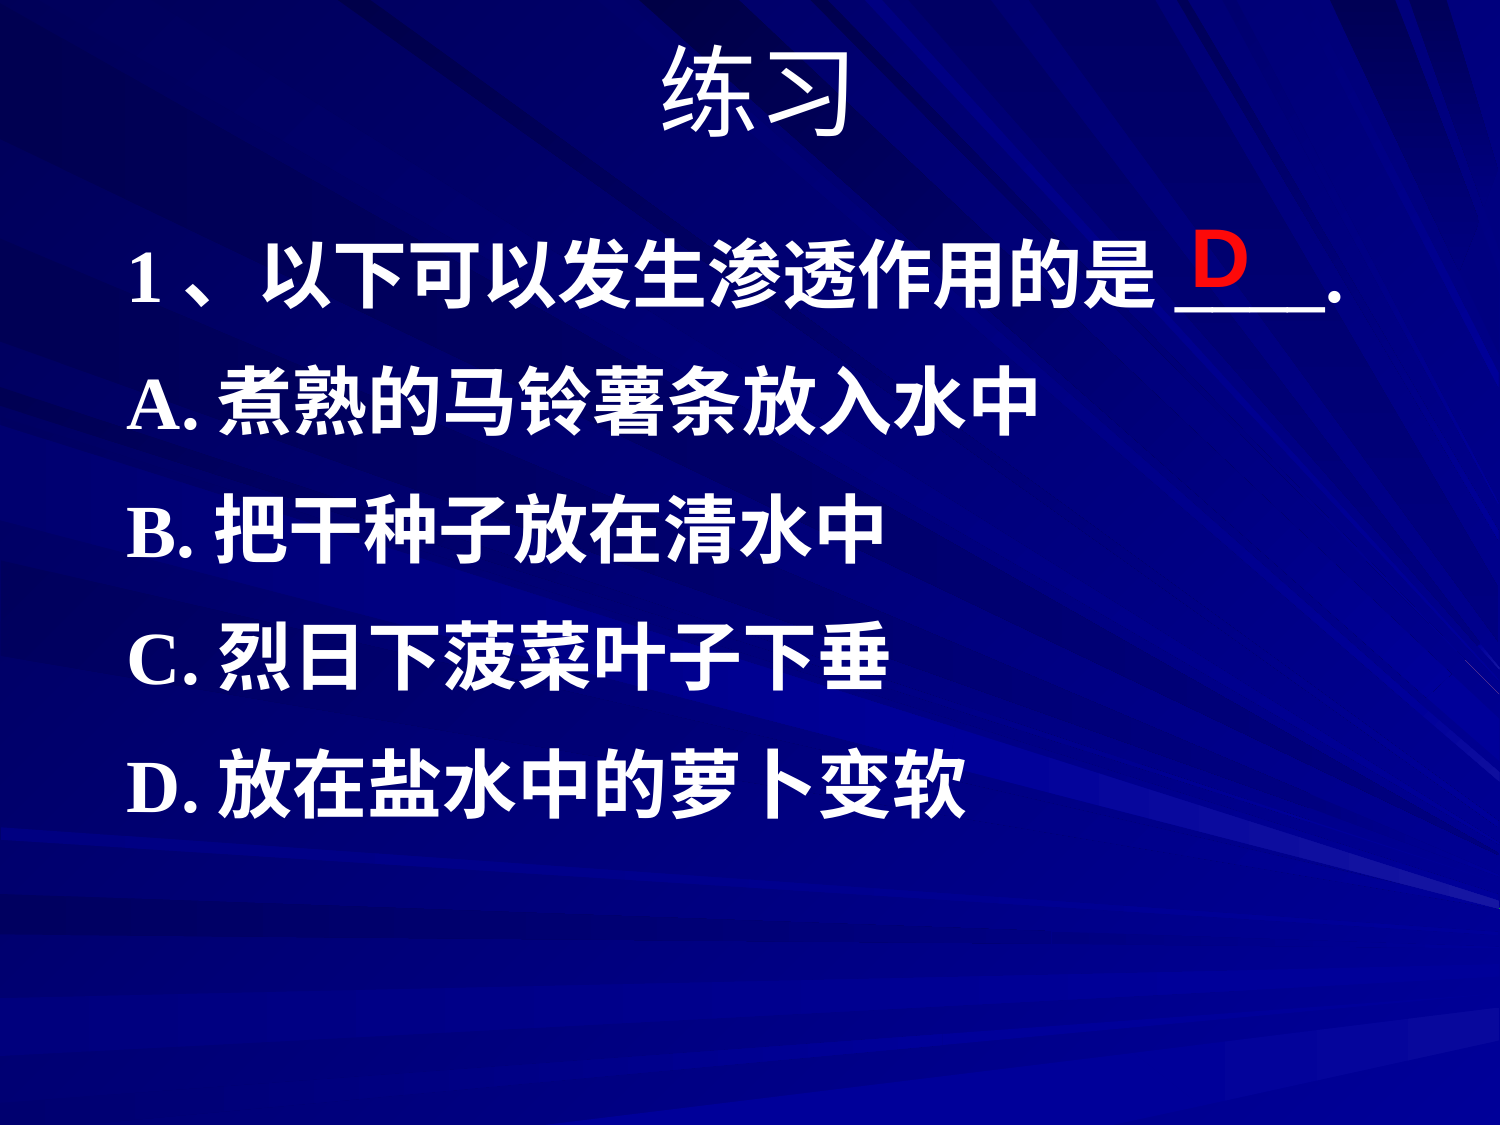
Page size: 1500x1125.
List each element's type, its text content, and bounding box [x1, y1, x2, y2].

text_box 1、以下可以发生渗透作用的是____. A.煮熟的马铃薯条放入水中 B.把干种子放在清水中 C.烈日下菠菜叶子下垂 D.放在盐水中的萝卜变软 [112, 220, 1388, 934]
text_box D [1175, 196, 1276, 312]
text_box 练习 [643, 22, 874, 158]
